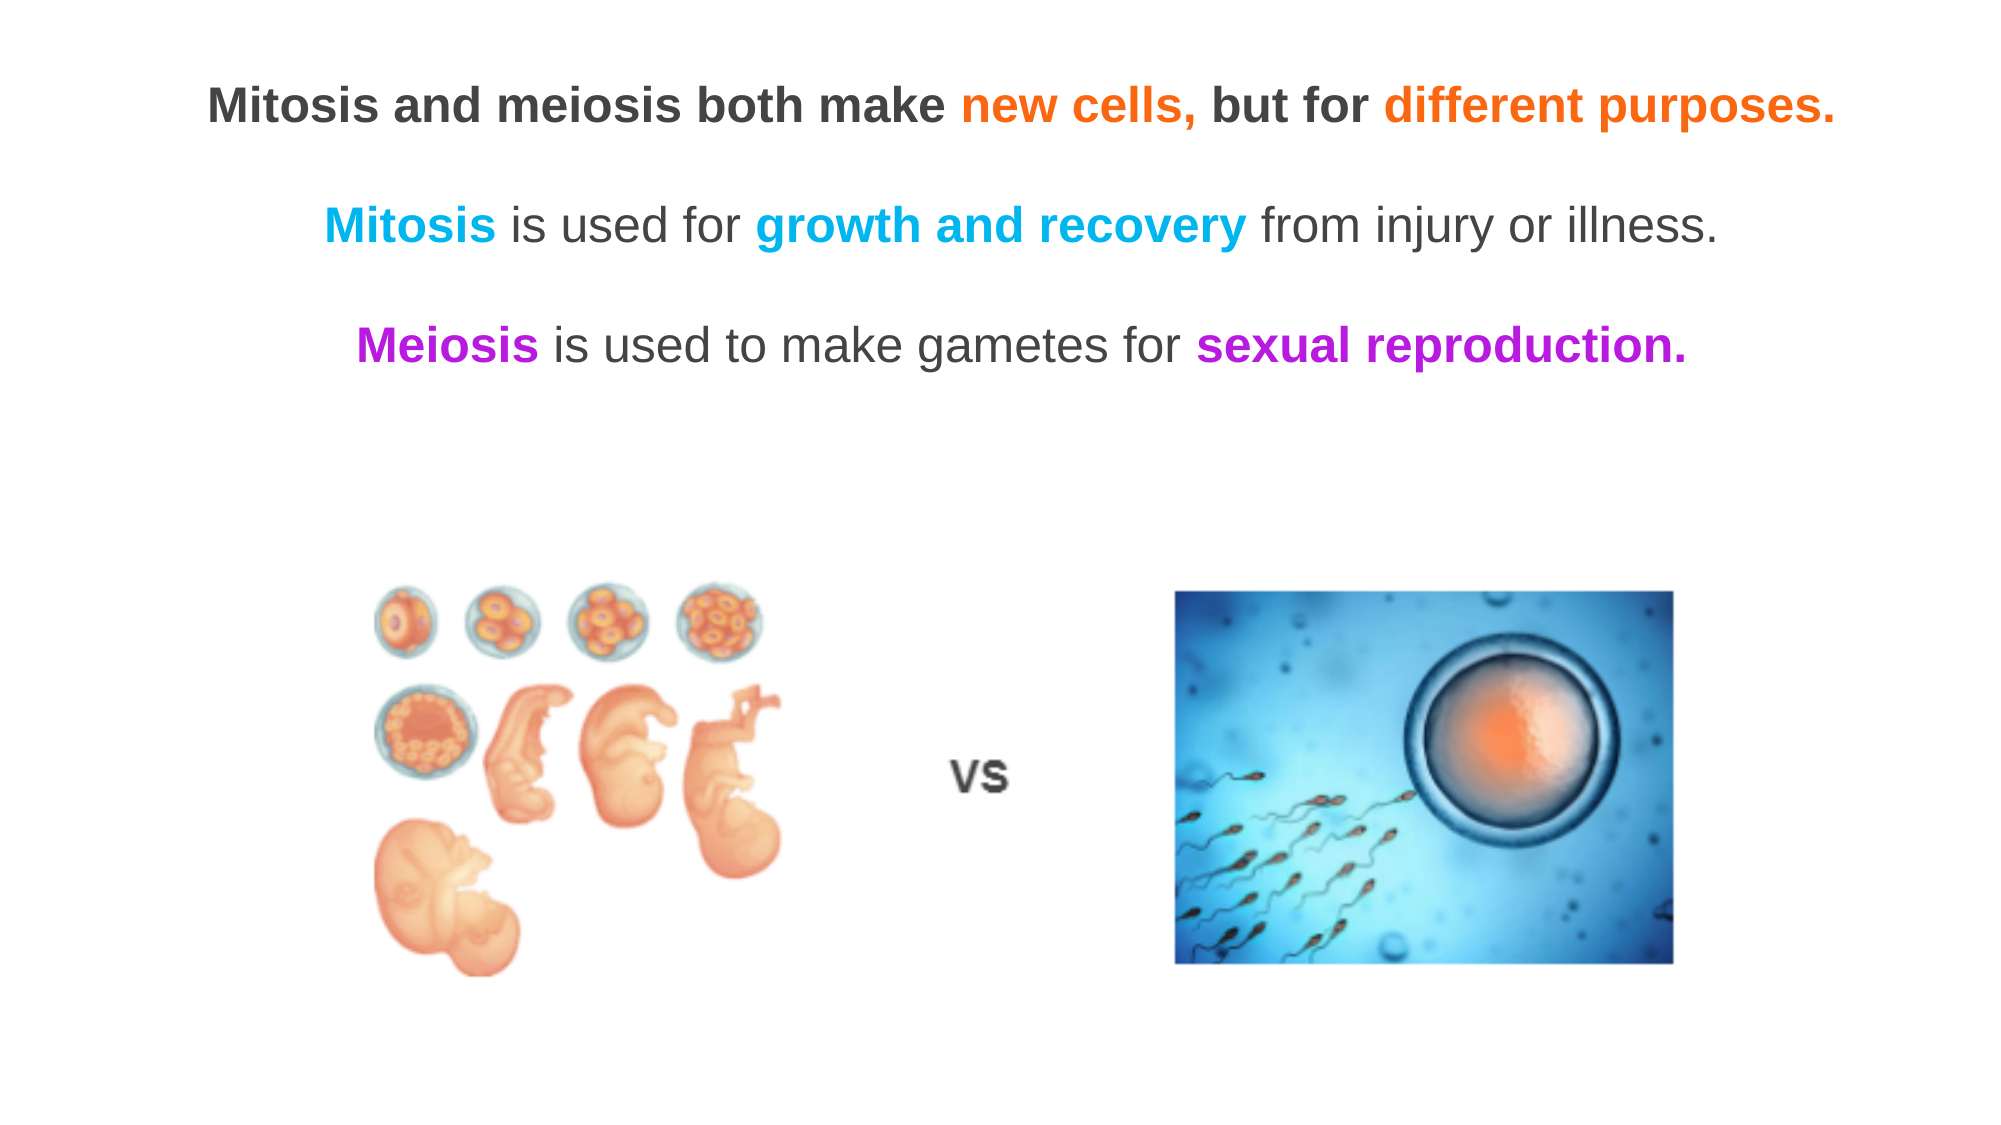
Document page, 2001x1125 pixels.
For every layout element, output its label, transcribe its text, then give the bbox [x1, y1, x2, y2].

picture [282, 539, 1795, 990]
text_box Mitosis and meiosis both make new cells, but for different purposes. Mitosis is used for growth and recovery from injury or illness. Meiosis is used to make gametes for sexual reproduction. [60, 64, 1984, 380]
